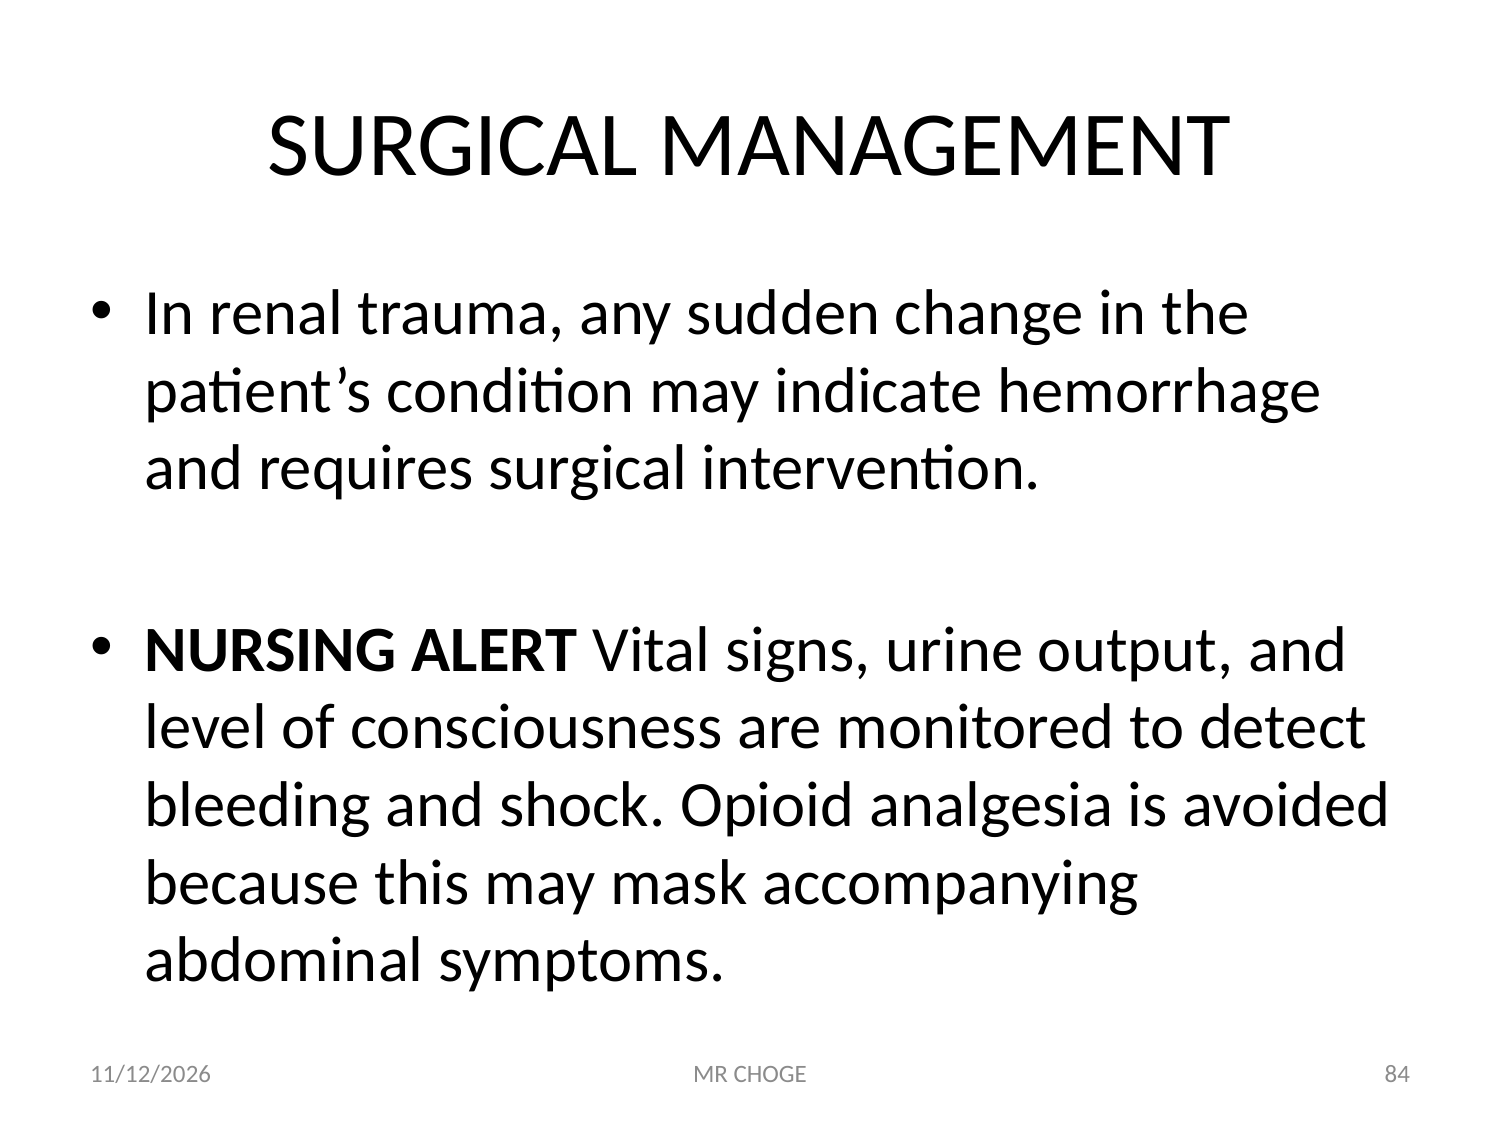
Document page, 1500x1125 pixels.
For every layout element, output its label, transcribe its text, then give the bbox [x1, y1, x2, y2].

slide_number 84 [1074, 1042, 1425, 1103]
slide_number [75, 1042, 425, 1103]
footer MR CHOGE [512, 1042, 988, 1103]
title SURGICAL MANAGEMENT [75, 45, 1425, 233]
list In renal trauma, any sudden change in the patient’s condition may indicate hemorrhage and requires surgical intervention. NURSING ALERT Vital signs, urine output, and level of consciousness are monitored to detect bleeding and shock. Opioid analgesia is avoided because this may mask accompanying abdominal symptoms. [75, 262, 1425, 1005]
